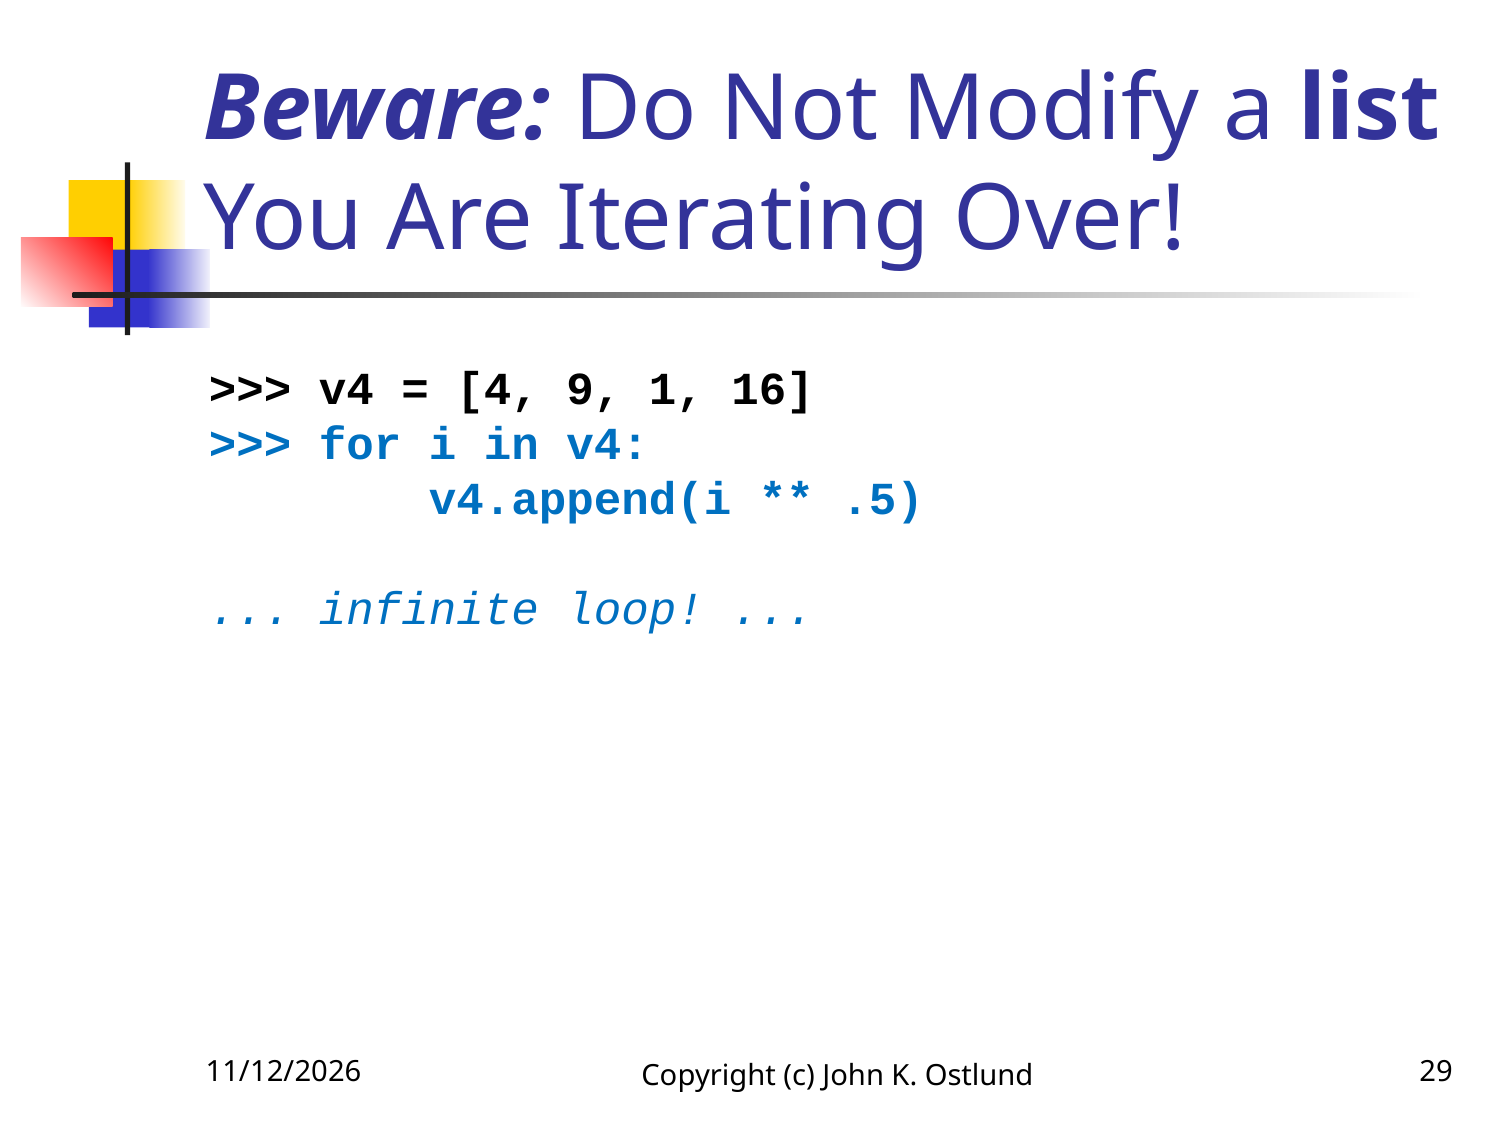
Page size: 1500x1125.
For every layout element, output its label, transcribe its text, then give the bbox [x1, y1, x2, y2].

title Beware: Do Not Modify a list You Are Iterating Over! [188, 35, 1468, 275]
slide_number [190, 1023, 504, 1100]
slide_number 29 [1154, 1023, 1468, 1100]
list >>> v4 = [4, 9, 1, 16] >>> for i in v4: v4.append(i ** .5) ... infinite loop! ... [193, 331, 1469, 1006]
footer Copyright (c) John K. Ostlund [599, 1023, 1076, 1100]
